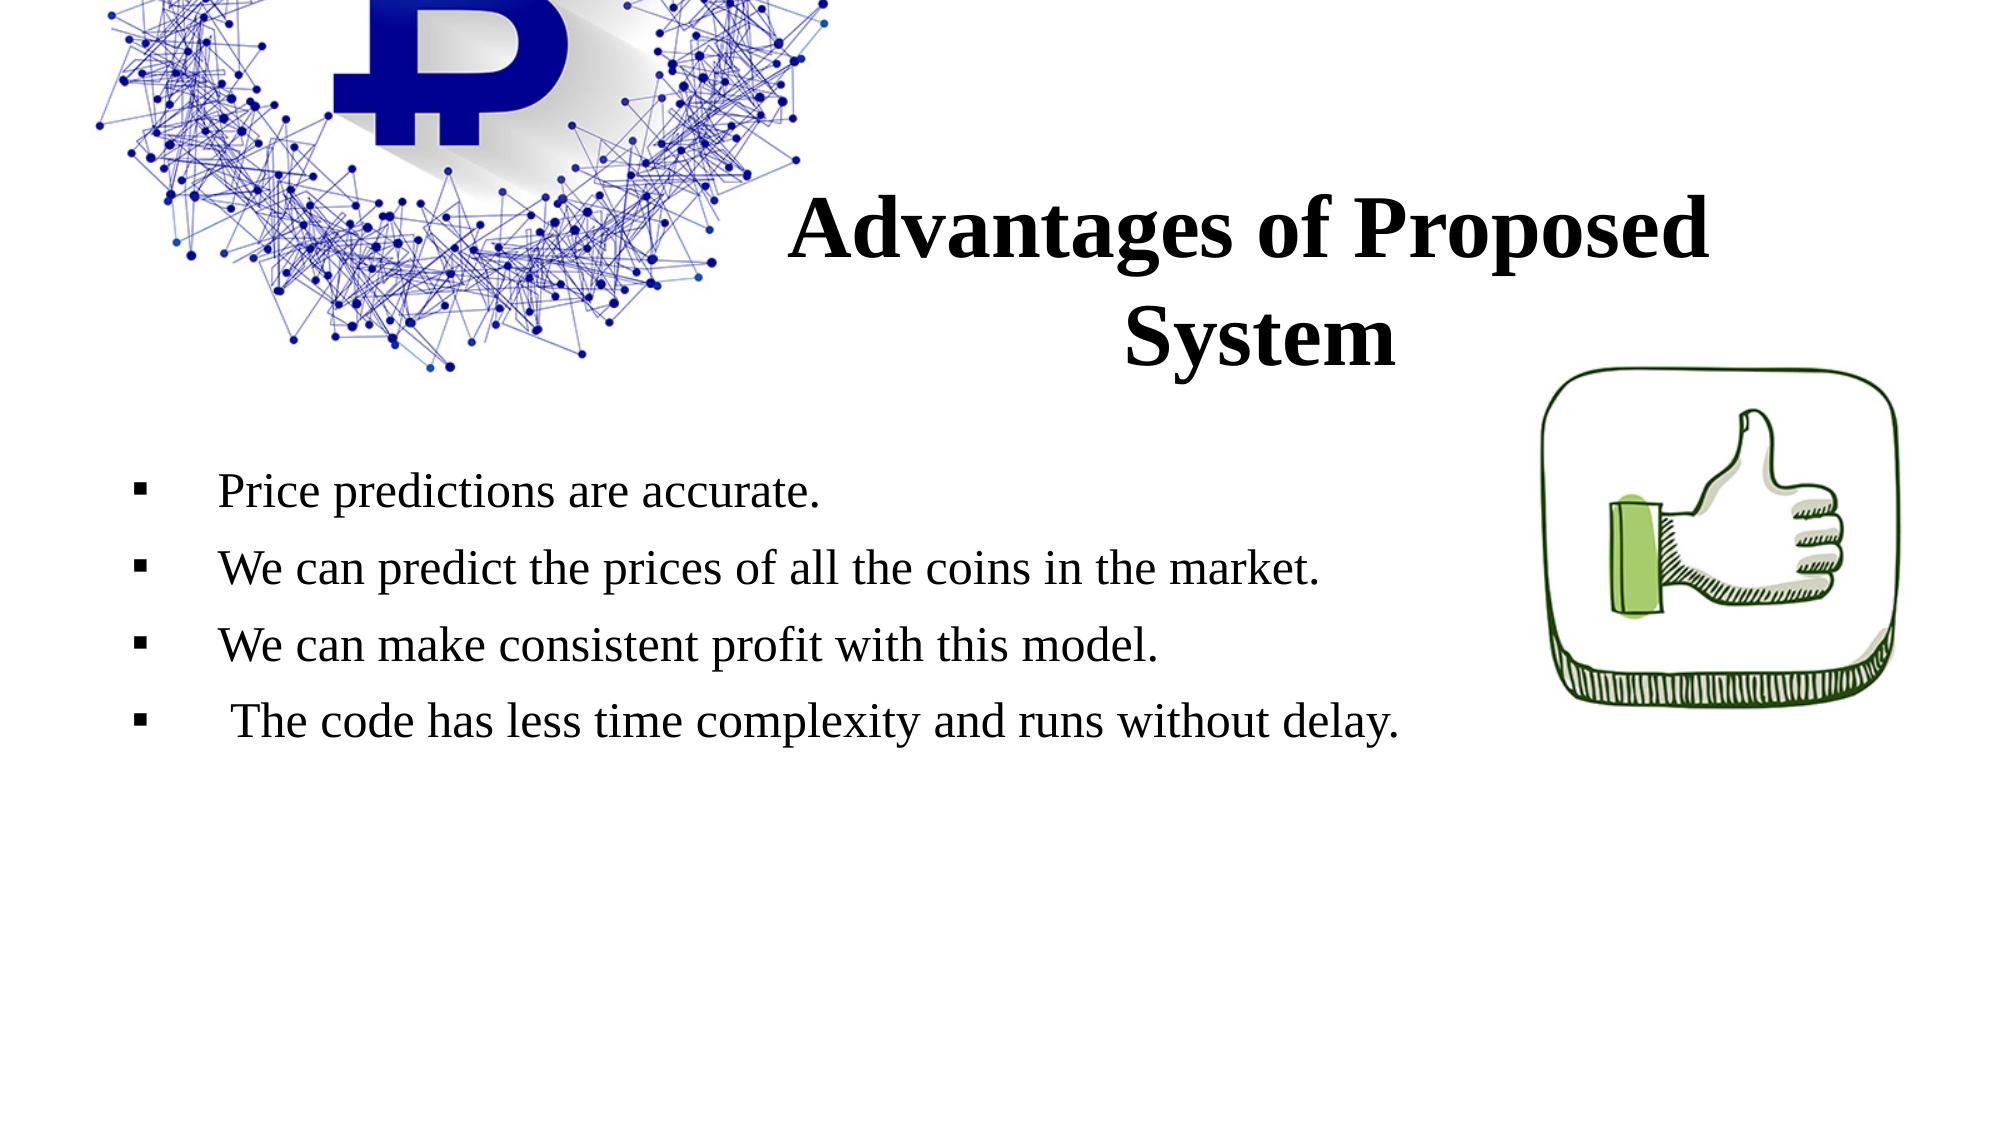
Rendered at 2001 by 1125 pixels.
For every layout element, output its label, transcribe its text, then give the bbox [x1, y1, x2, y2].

list Price predictions are accurate. We can predict the prices of all the coins in the market. We can make consistent profit with this model. The code has less time complexity and runs without delay. [102, 442, 1484, 915]
title Advantages of Proposed System [625, 210, 1895, 342]
picture [0, 0, 2001, 1125]
